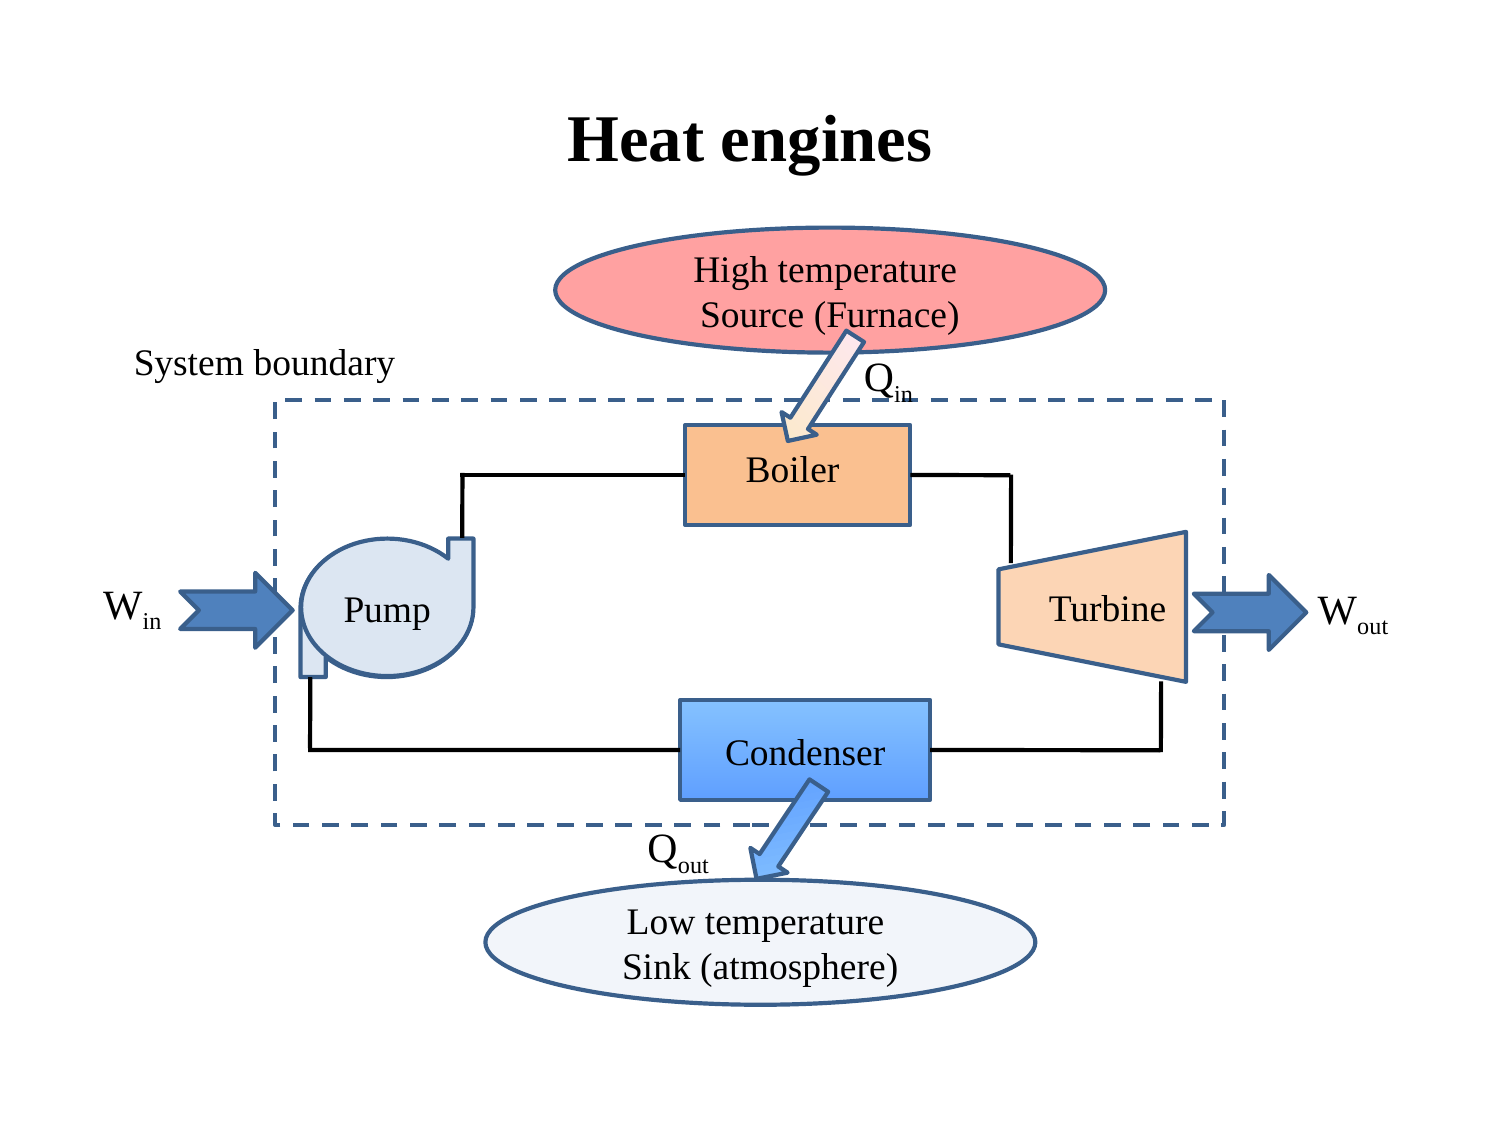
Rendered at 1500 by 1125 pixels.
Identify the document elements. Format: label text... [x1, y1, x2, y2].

text_box Wout [1302, 575, 1404, 647]
text_box Qout [632, 813, 725, 884]
text_box [178, 570, 295, 650]
text_box Qin [849, 351, 929, 415]
text_box [779, 328, 867, 444]
text_box Win [88, 570, 177, 642]
text_box System boundary [119, 330, 411, 390]
text_box [748, 777, 831, 877]
text_box High temperature Source (Furnace) [553, 225, 1108, 355]
text_box [273, 398, 1226, 827]
text_box Heat engines [74, 87, 1425, 233]
text_box [1191, 573, 1302, 652]
text_box Low temperature Sink (atmosphere) [483, 877, 1038, 1007]
